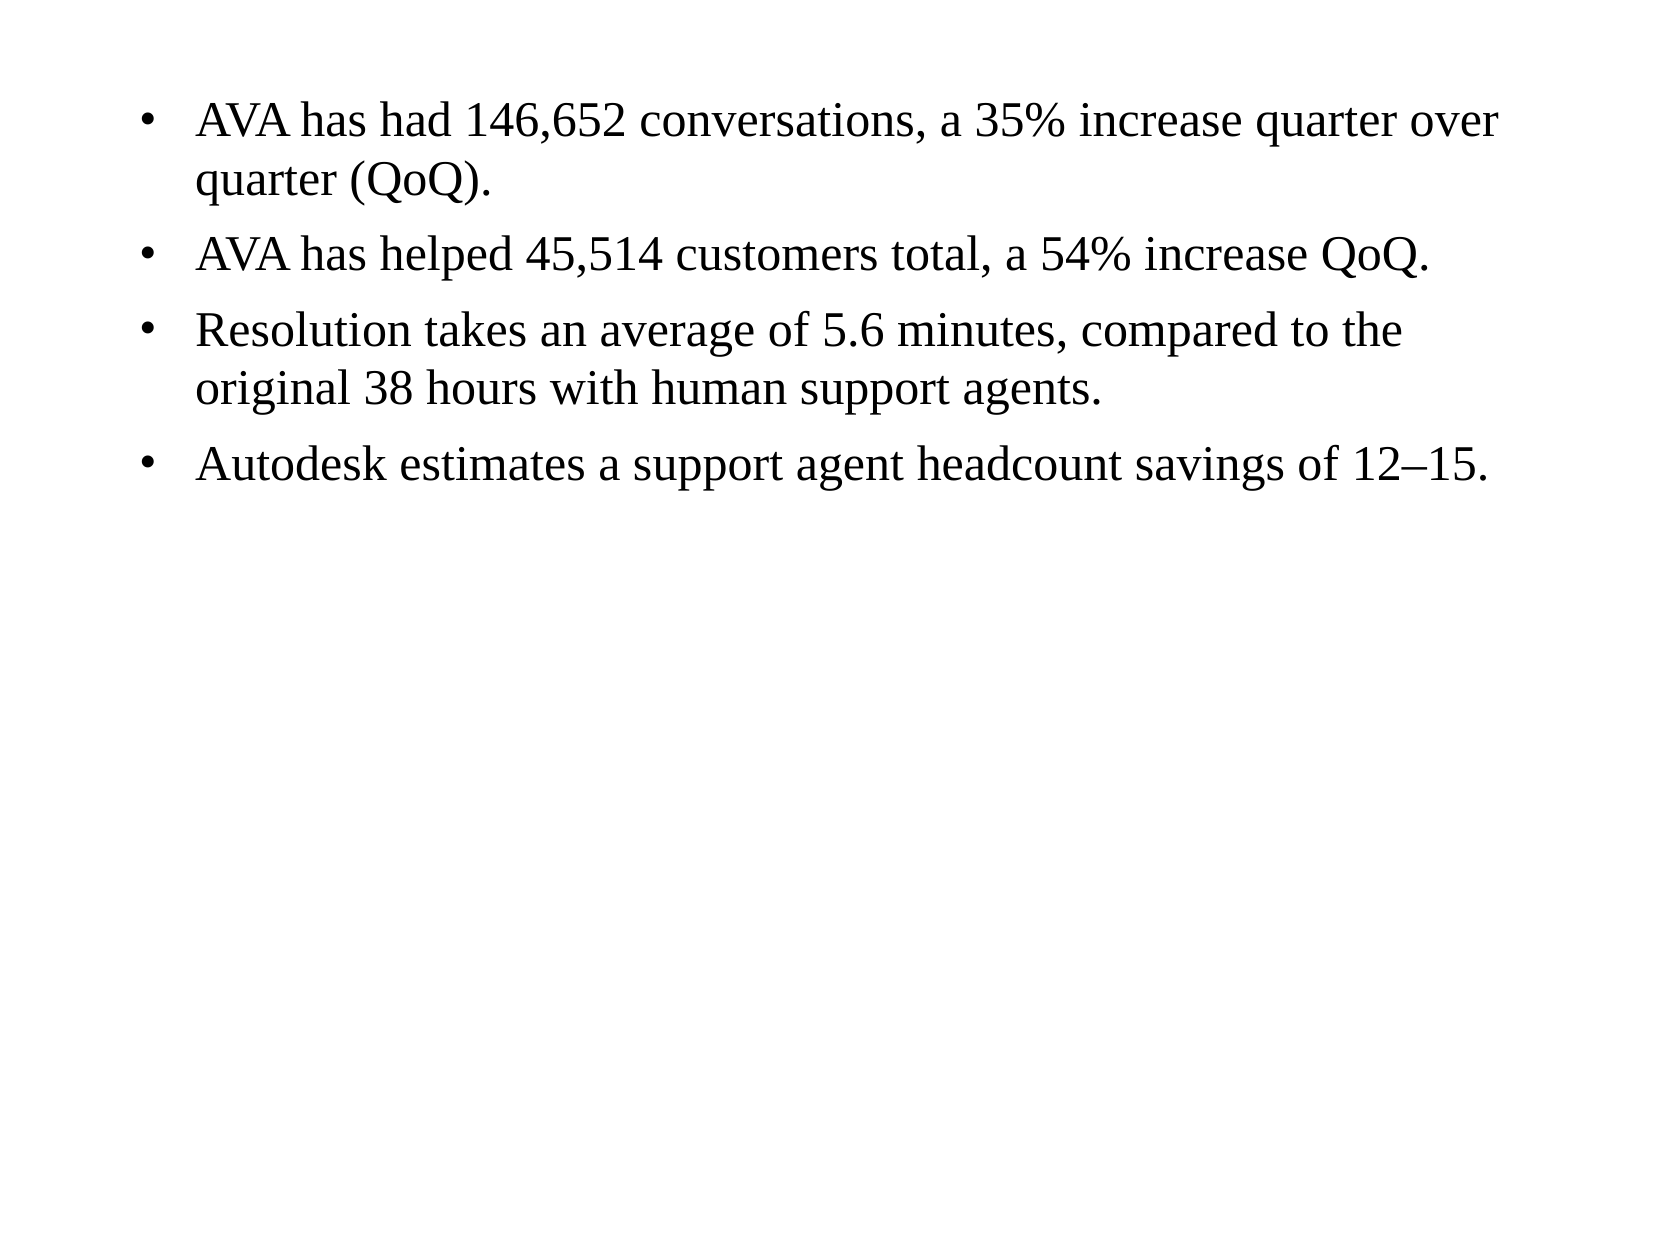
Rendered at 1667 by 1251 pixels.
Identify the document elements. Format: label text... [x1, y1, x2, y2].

list AVA has had 146,652 conversations, a 35% increase quarter over quarter (QoQ). AVA has helped 45,514 customers total, a 54% increase QoQ. Resolution takes an average of 5.6 minutes, compared to the original 38 hours with human support agents. Autodesk estimates a support agent headcount savings of 12–15. [124, 81, 1541, 1193]
